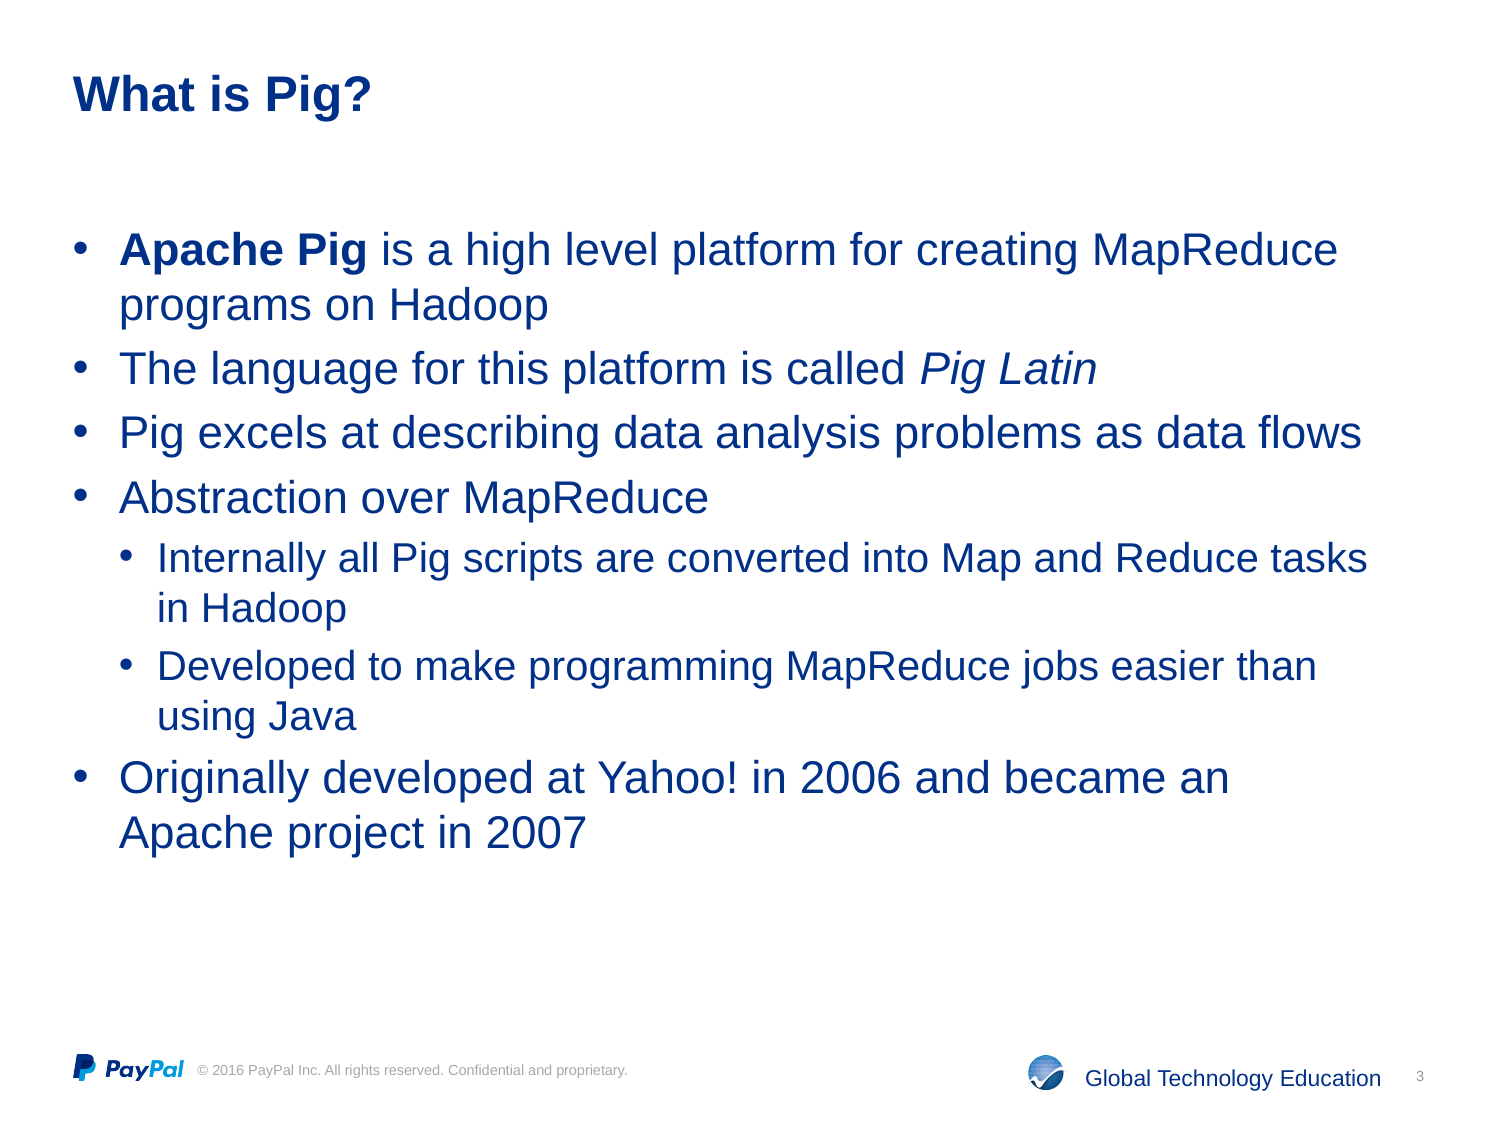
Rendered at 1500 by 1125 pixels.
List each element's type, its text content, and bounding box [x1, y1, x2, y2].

picture [73, 1054, 184, 1081]
slide_number 3 [1383, 1045, 1439, 1106]
title What is Pig? [58, 53, 1409, 151]
picture [1023, 1050, 1070, 1095]
list Apache Pig is a high level platform for creating MapReduce programs on Hadoop The language for this platform is called Pig Latin Pig excels at describing data analysis problems as data flows Abstraction over MapReduce Internally all Pig scripts are converted into Map and Reduce tasks in Hadoop Developed to make programming MapReduce jobs easier than using Java Originally developed at Yahoo! in 2006 and became an Apache project in 2007 [57, 212, 1409, 1029]
